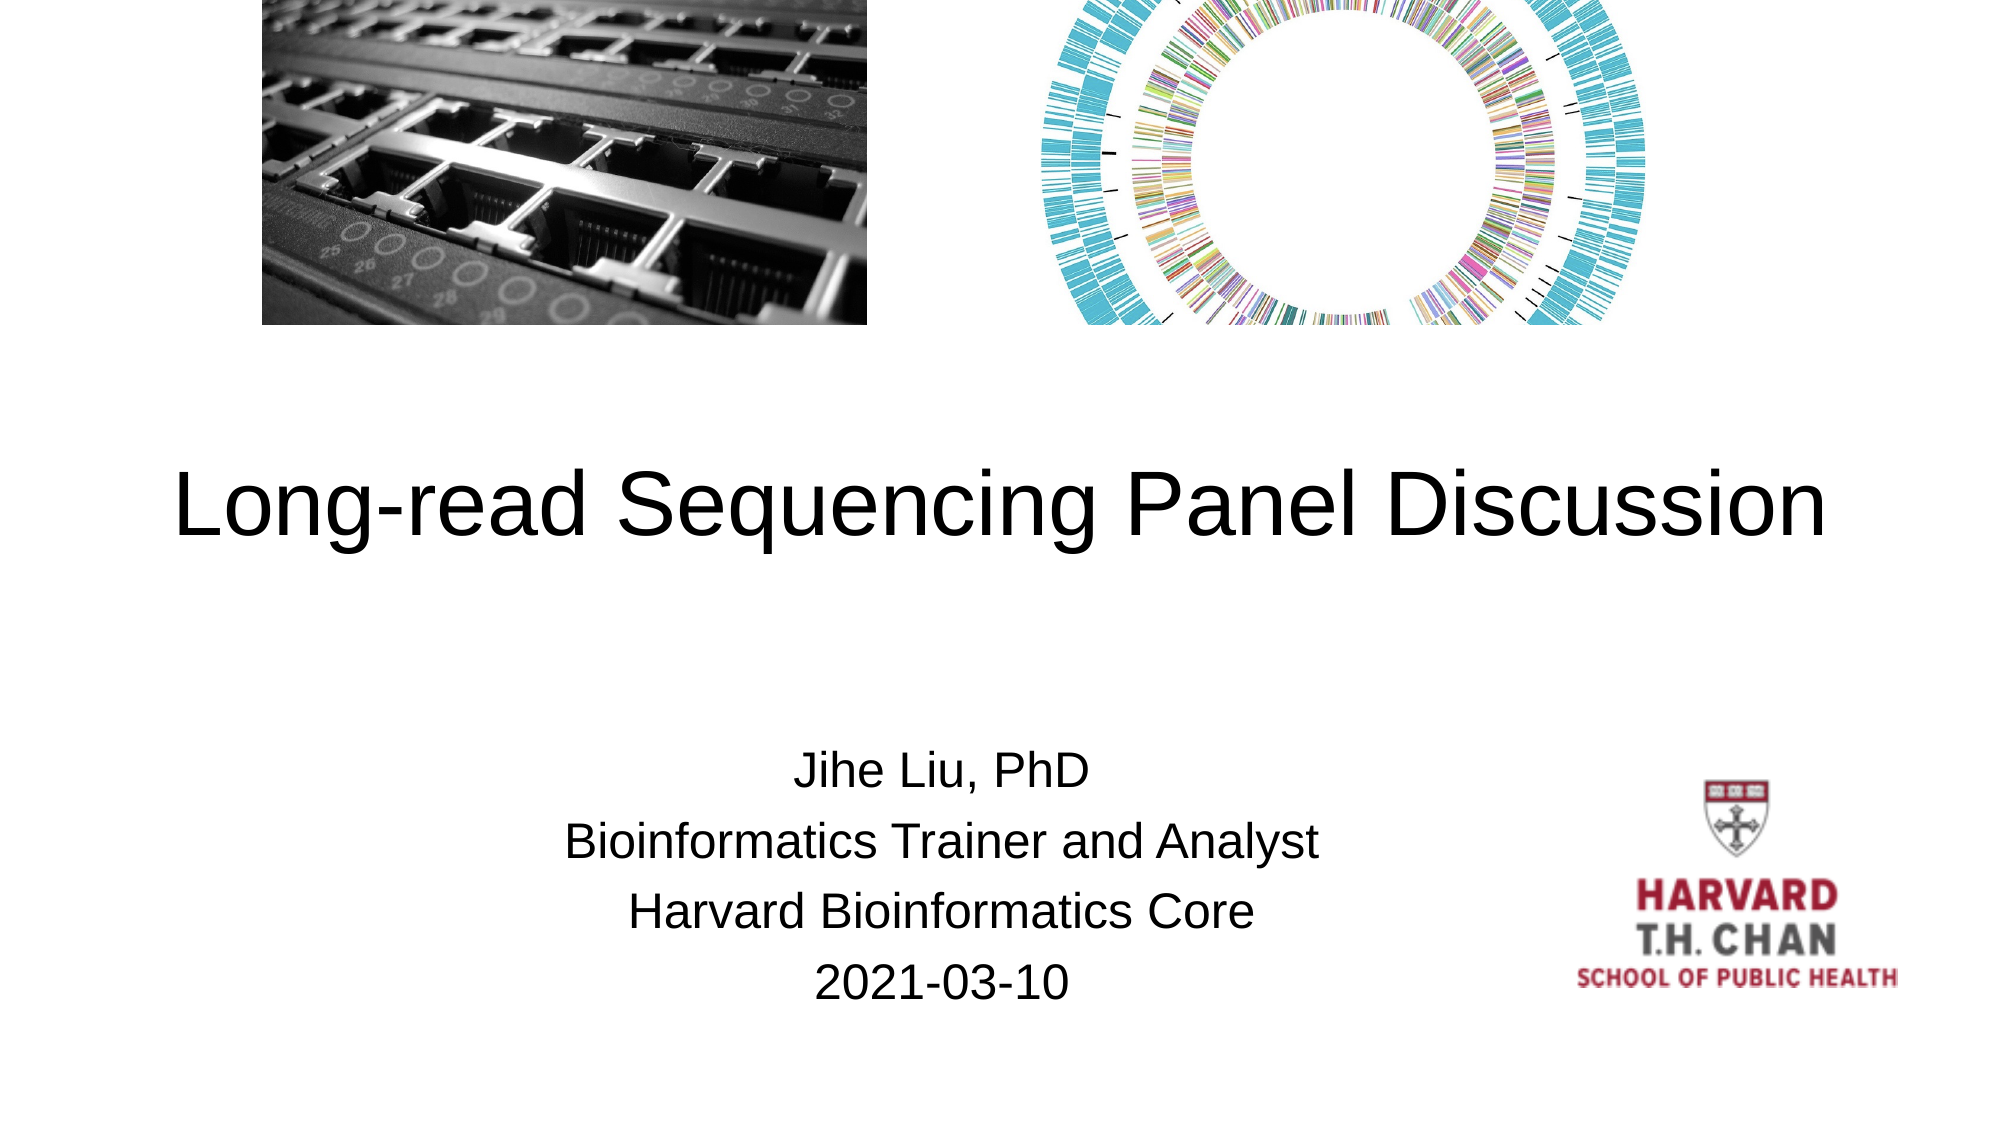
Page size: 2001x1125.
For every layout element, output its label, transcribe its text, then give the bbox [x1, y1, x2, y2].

picture [1577, 778, 1899, 988]
title Long-read Sequencing Panel Discussion [157, 297, 1884, 719]
picture [262, 0, 867, 325]
picture [1040, 0, 1646, 325]
subtitle Jihe Liu, PhD Bioinformatics Trainer and Analyst Harvard Bioinformatics Core 2021-03-10 [390, 739, 1493, 1027]
